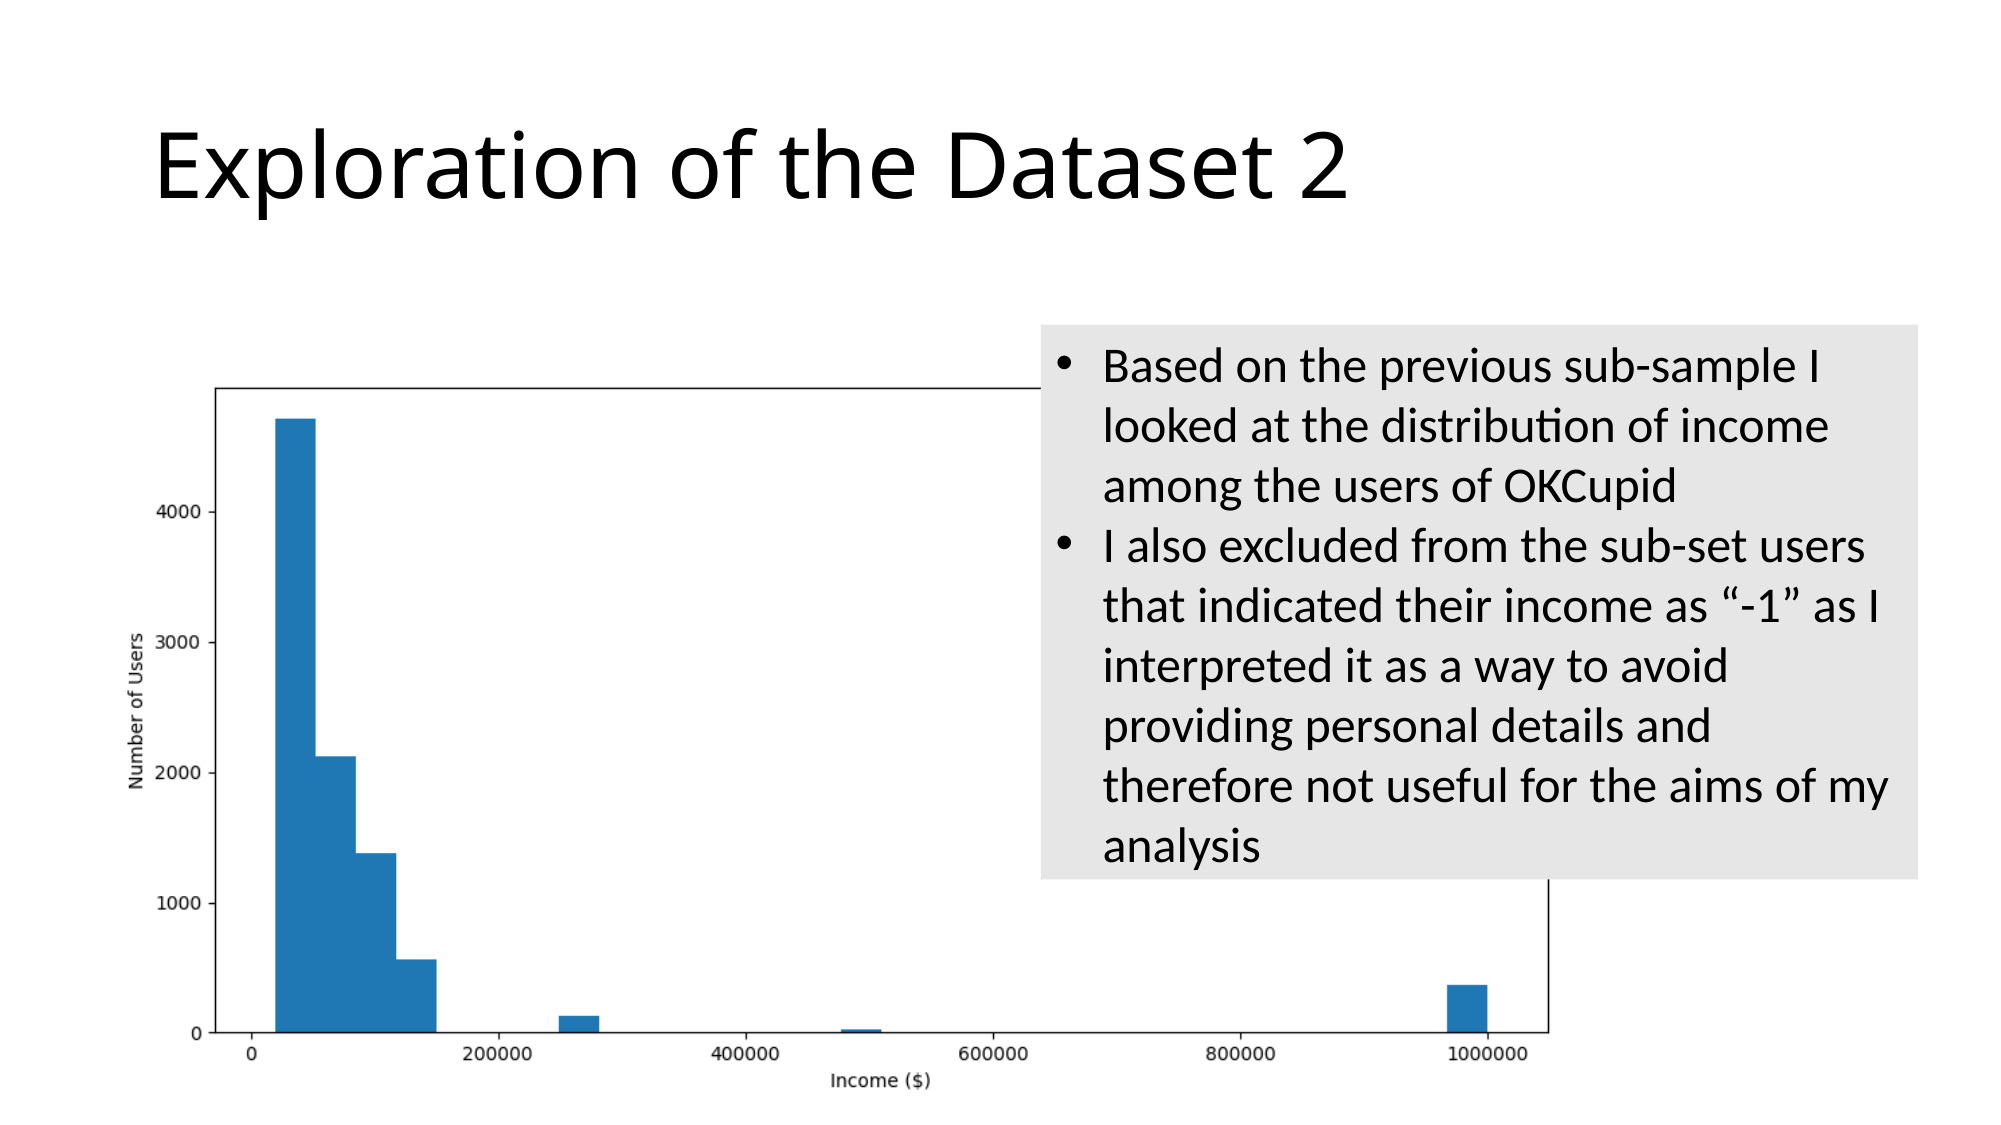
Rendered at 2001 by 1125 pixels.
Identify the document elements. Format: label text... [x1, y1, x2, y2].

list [0, 287, 1720, 1125]
title Exploration of the Dataset 2 [137, 59, 1863, 278]
text_box Based on the previous sub-sample I looked at the distribution of income among the users of OKCupid I also excluded from the sub-set users that indicated their income as “-1” as I interpreted it as a way to avoid providing personal details and therefore not useful for the aims of my analysis [1720, 324, 1919, 880]
